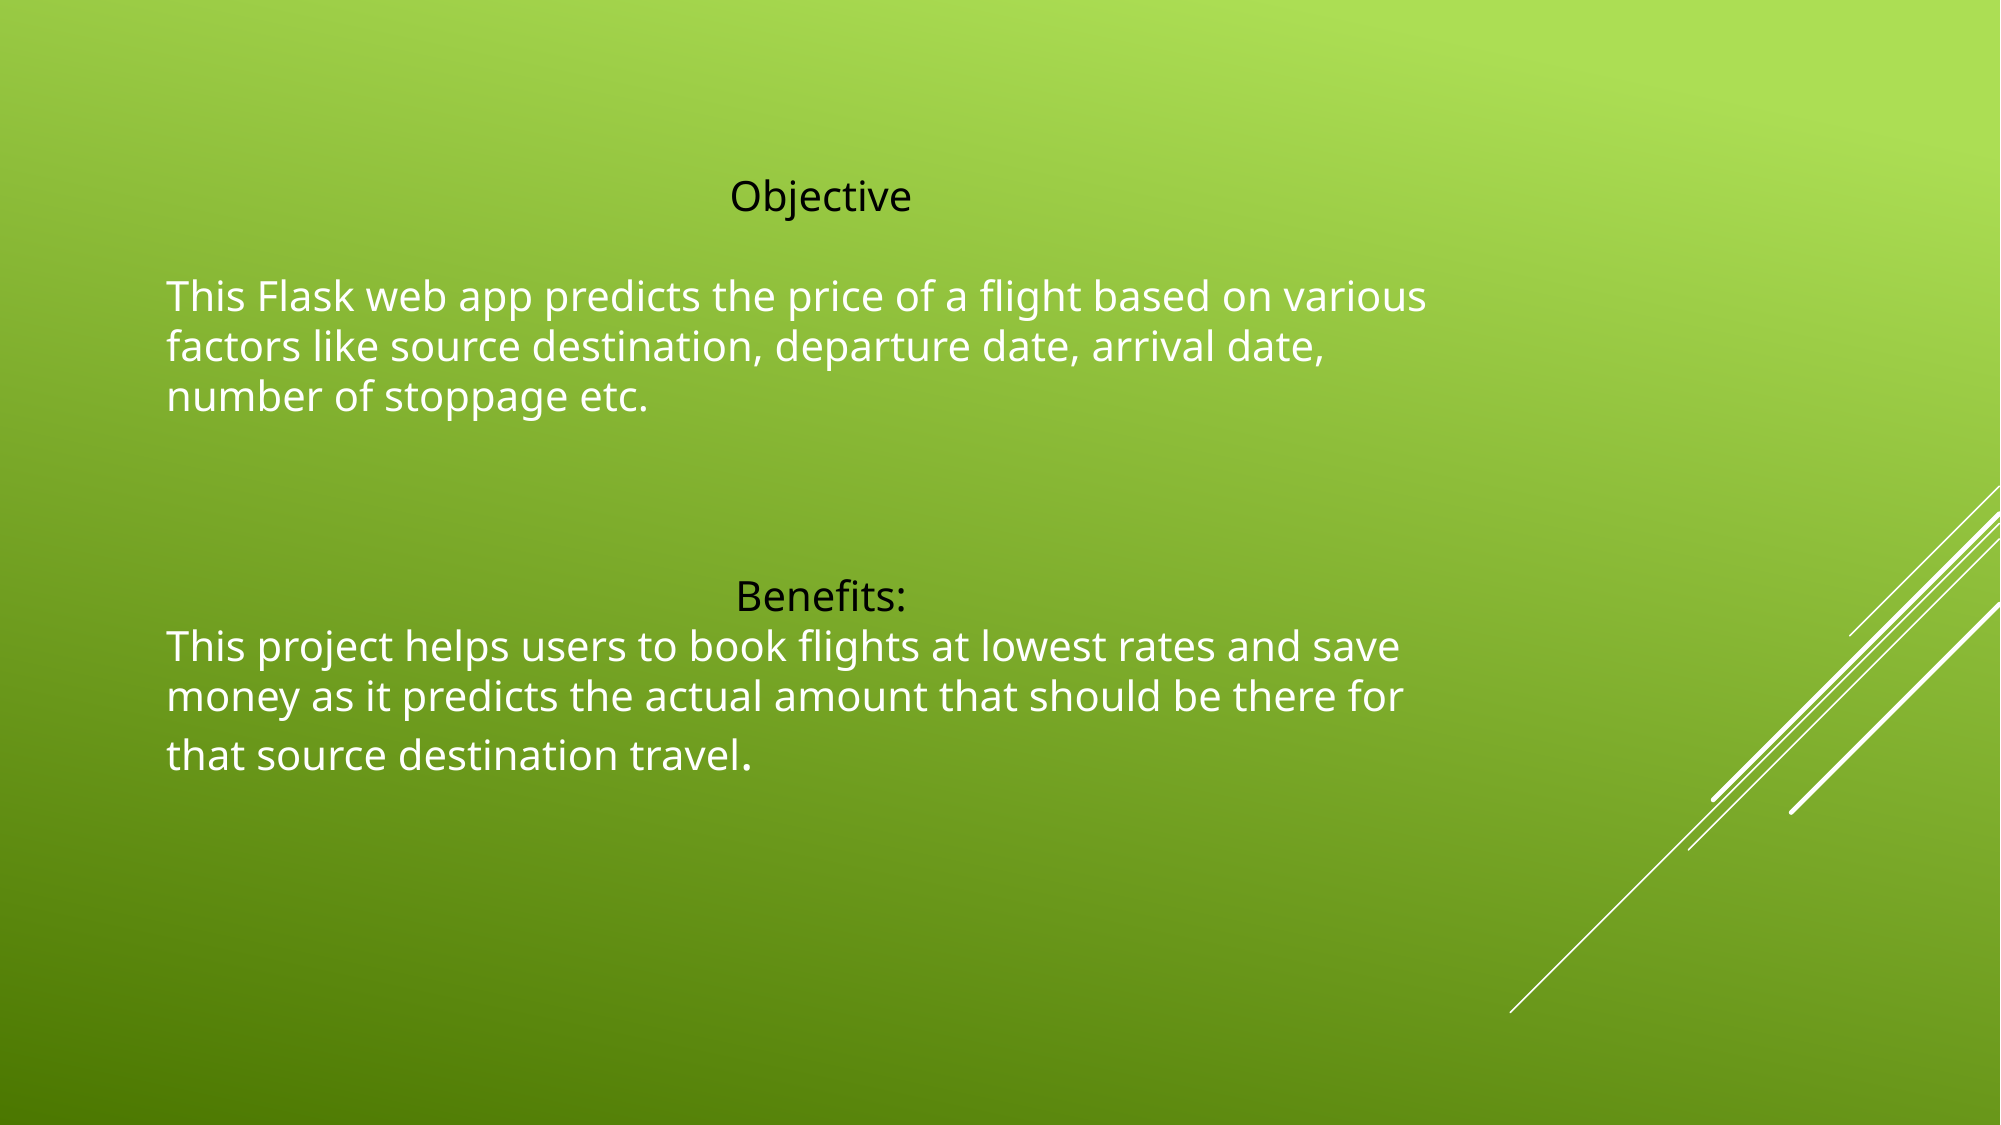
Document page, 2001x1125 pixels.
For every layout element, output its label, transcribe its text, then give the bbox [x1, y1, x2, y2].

text_box Objective This Flask web app predicts the price of a flight based on various factors like source destination, departure date, arrival date, number of stoppage etc. Benefits: This project helps users to book flights at lowest rates and save money as it predicts the actual amount that should be there for that source destination travel. [151, 62, 1491, 918]
